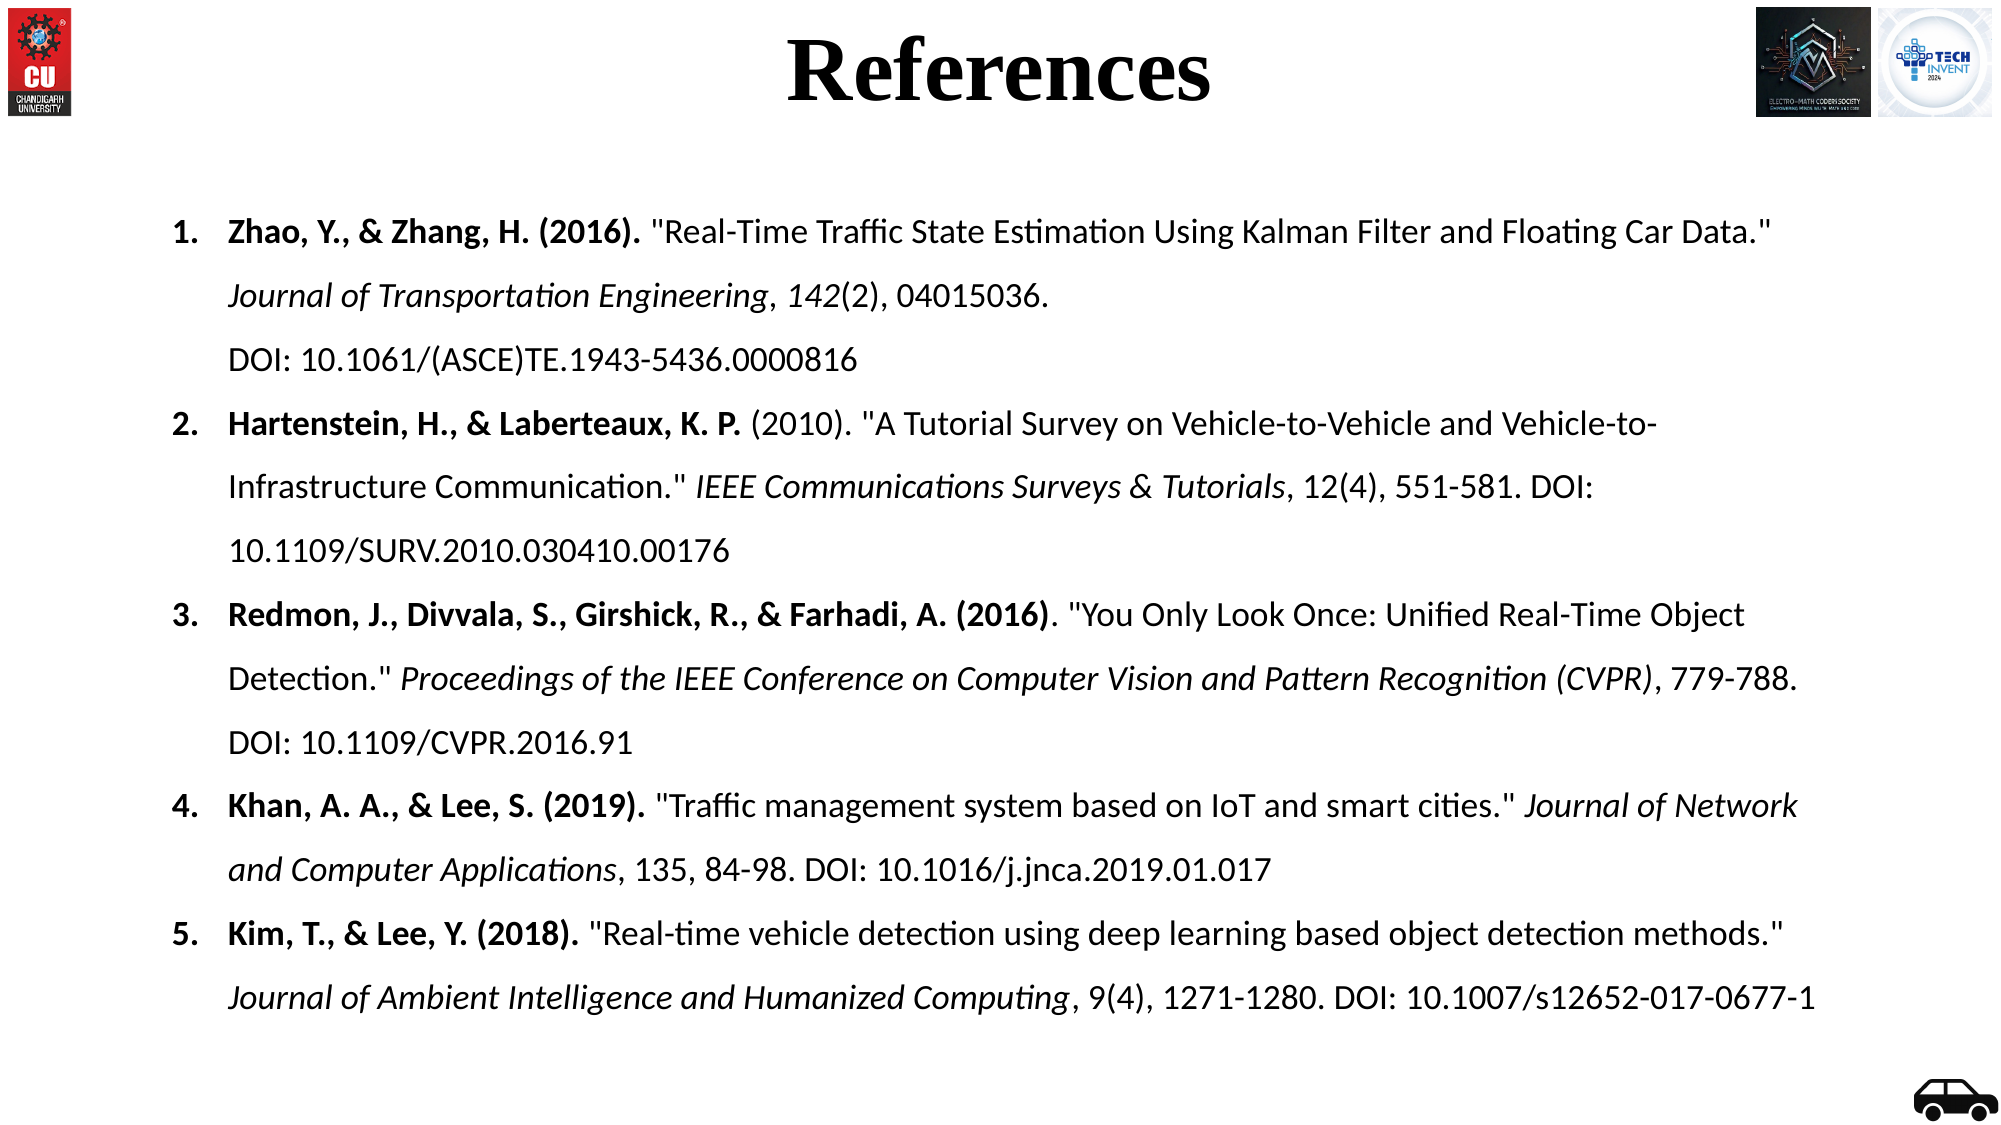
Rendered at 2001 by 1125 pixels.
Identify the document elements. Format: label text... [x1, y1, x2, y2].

text_box Zhao, Y., & Zhang, H. (2016). "Real-Time Traffic State Estimation Using Kalman Filter and Floating Car Data." Journal of Transportation Engineering, 142(2), 04015036. DOI: 10.1061/(ASCE)TE.1943-5436.0000816 Hartenstein, H., & Laberteaux, K. P. (2010). "A Tutorial Survey on Vehicle-to-Vehicle and Vehicle-to-Infrastructure Communication." IEEE Communications Surveys & Tutorials, 12(4), 551-581. DOI: 10.1109/SURV.2010.030410.00176 Redmon, J., Divvala, S., Girshick, R., & Farhadi, A. (2016). "You Only Look Once: Unified Real-Time Object Detection." Proceedings of the IEEE Conference on Computer Vision and Pattern Recognition (CVPR), 779-788. DOI: 10.1109/CVPR.2016.91 Khan, A. A., & Lee, S. (2019). "Traffic management system based on IoT and smart cities." Journal of Network and Computer Applications, 135, 84-98. DOI: 10.1016/j.jnca.2019.01.017 Kim, T., & Lee, Y. (2018). "Real-time vehicle detection using deep learning based object detection methods." Journal of Ambient Intelligence and Humanized Computing, 9(4), 1271-1280. DOI: 10.1007/s12652-017-0677-1 [157, 179, 1843, 1024]
text_box References [625, 1, 1375, 127]
picture [1877, 8, 1992, 117]
picture [1755, 7, 1871, 117]
picture [1910, 1054, 2000, 1125]
picture [8, 8, 73, 117]
